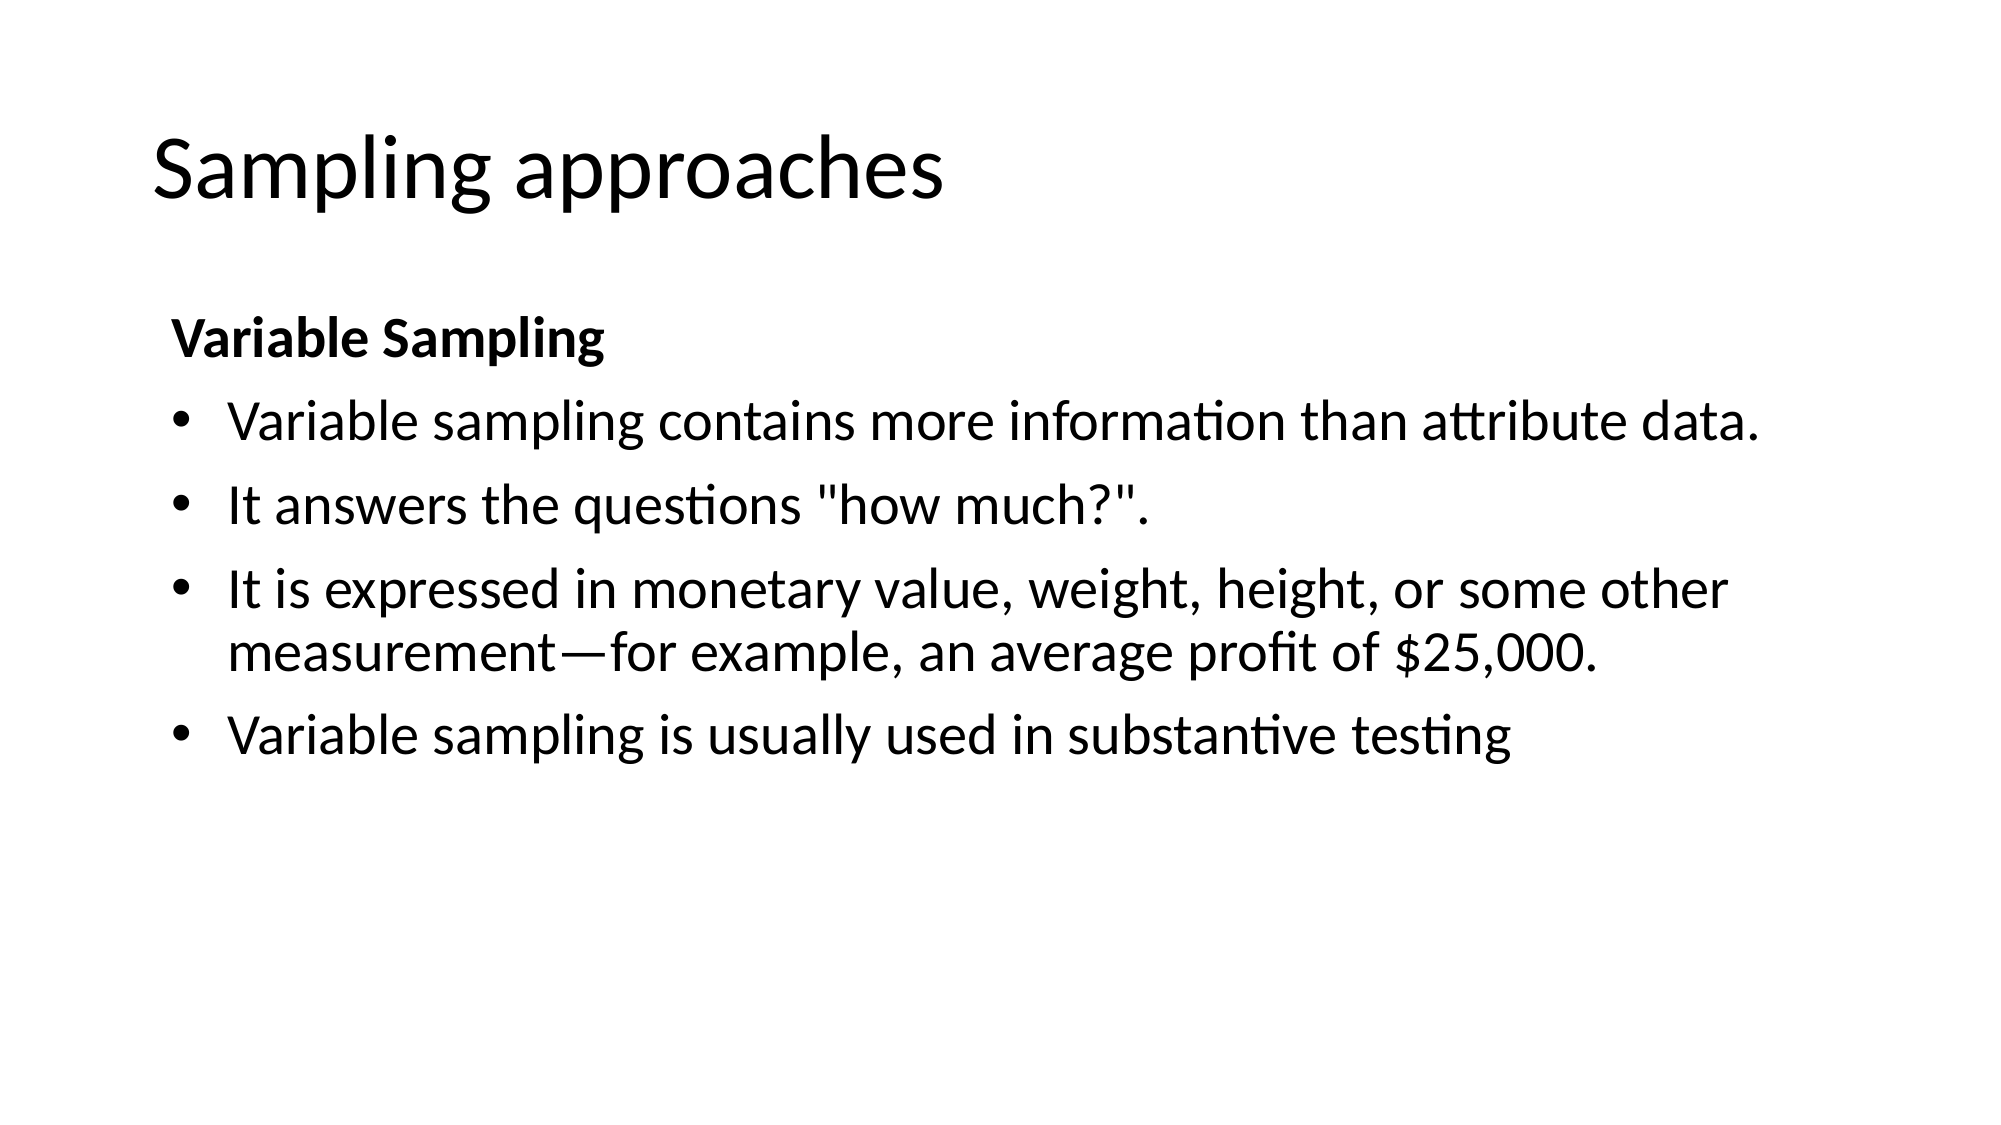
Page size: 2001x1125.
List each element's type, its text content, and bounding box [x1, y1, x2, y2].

list Variable Sampling Variable sampling contains more information than attribute data. It answers the questions "how much?". It is expressed in monetary value, weight, height, or some other measurement—for example, an average profit of $25,000. Variable sampling is usually used in substantive testing [137, 299, 1863, 1066]
title Sampling approaches [137, 59, 1863, 278]
